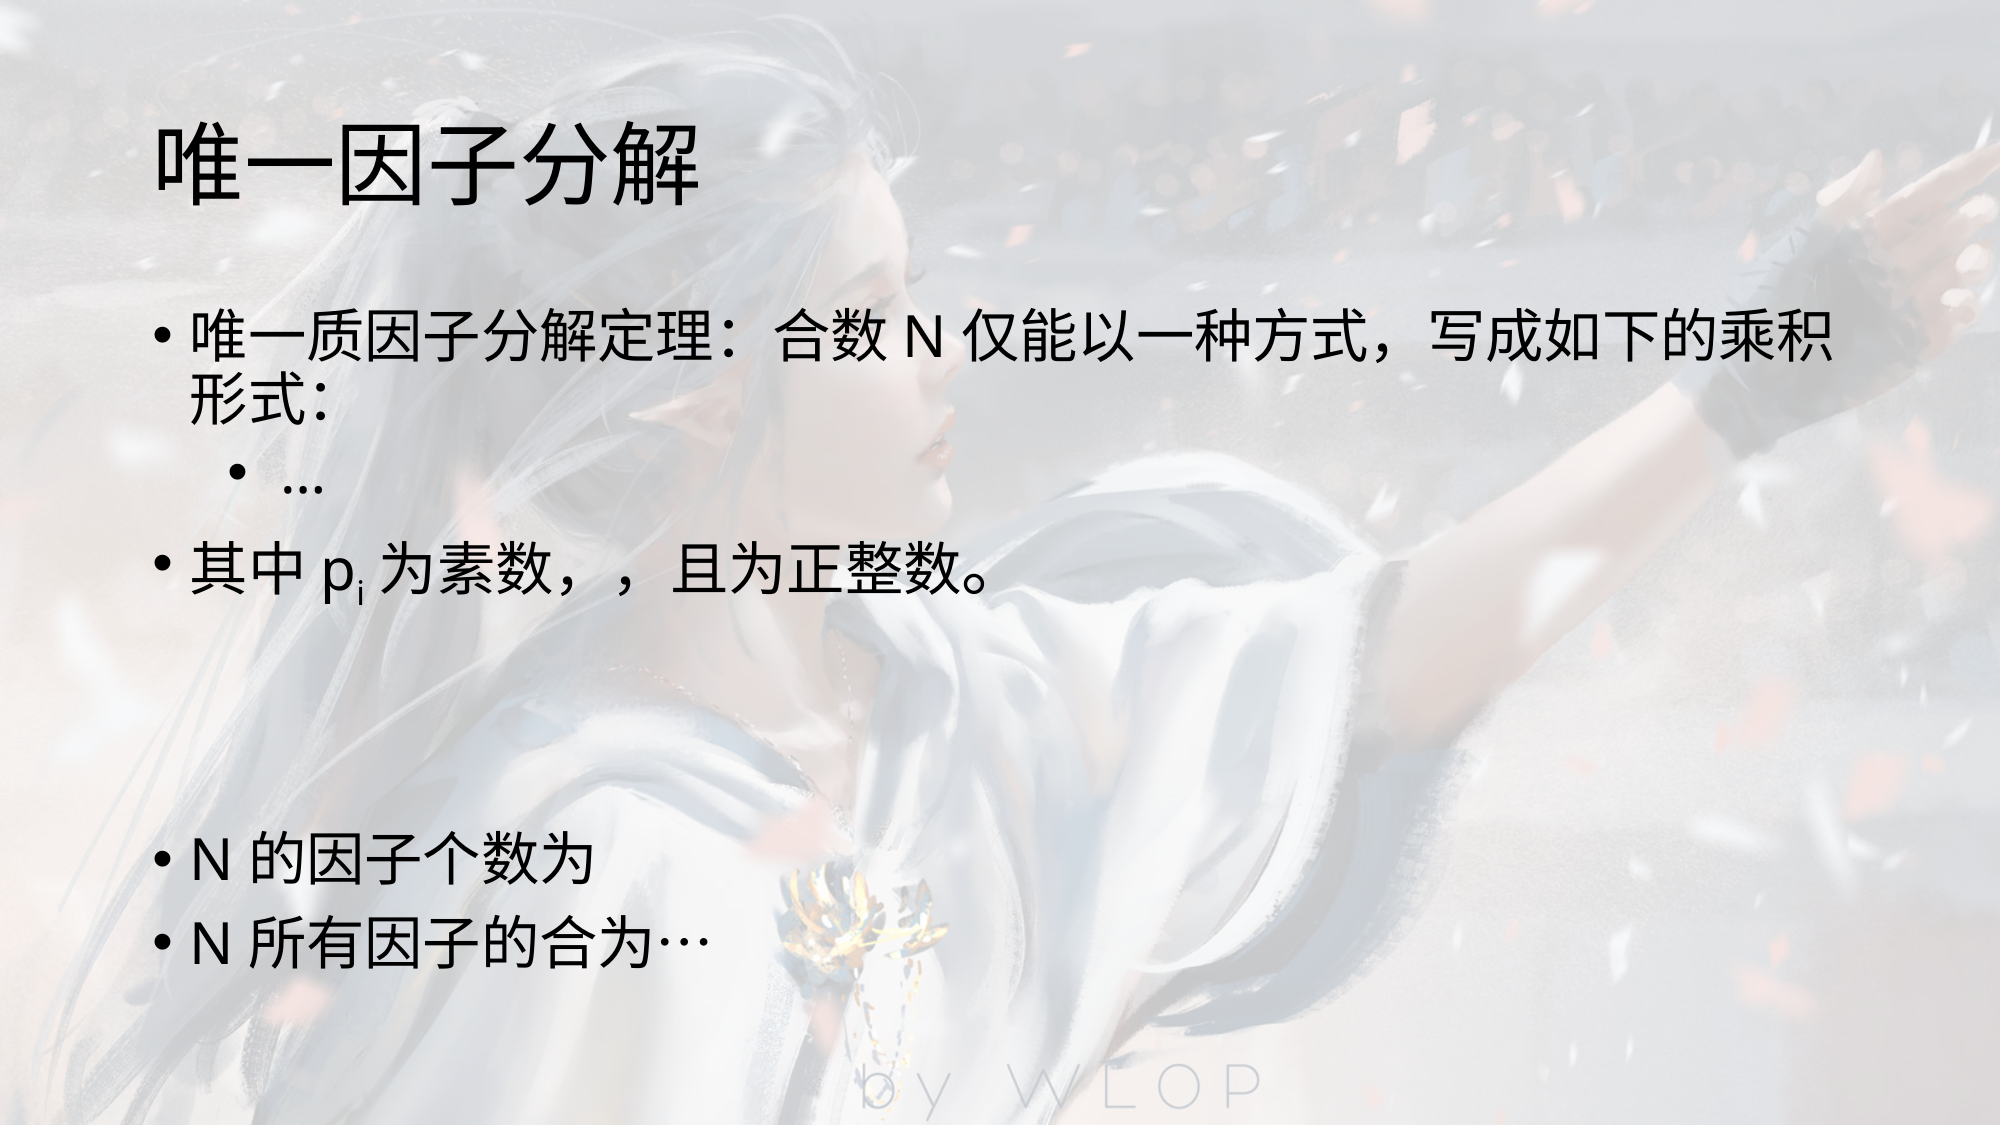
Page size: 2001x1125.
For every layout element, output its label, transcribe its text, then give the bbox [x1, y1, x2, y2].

title 唯一因子分解 [137, 59, 1863, 278]
